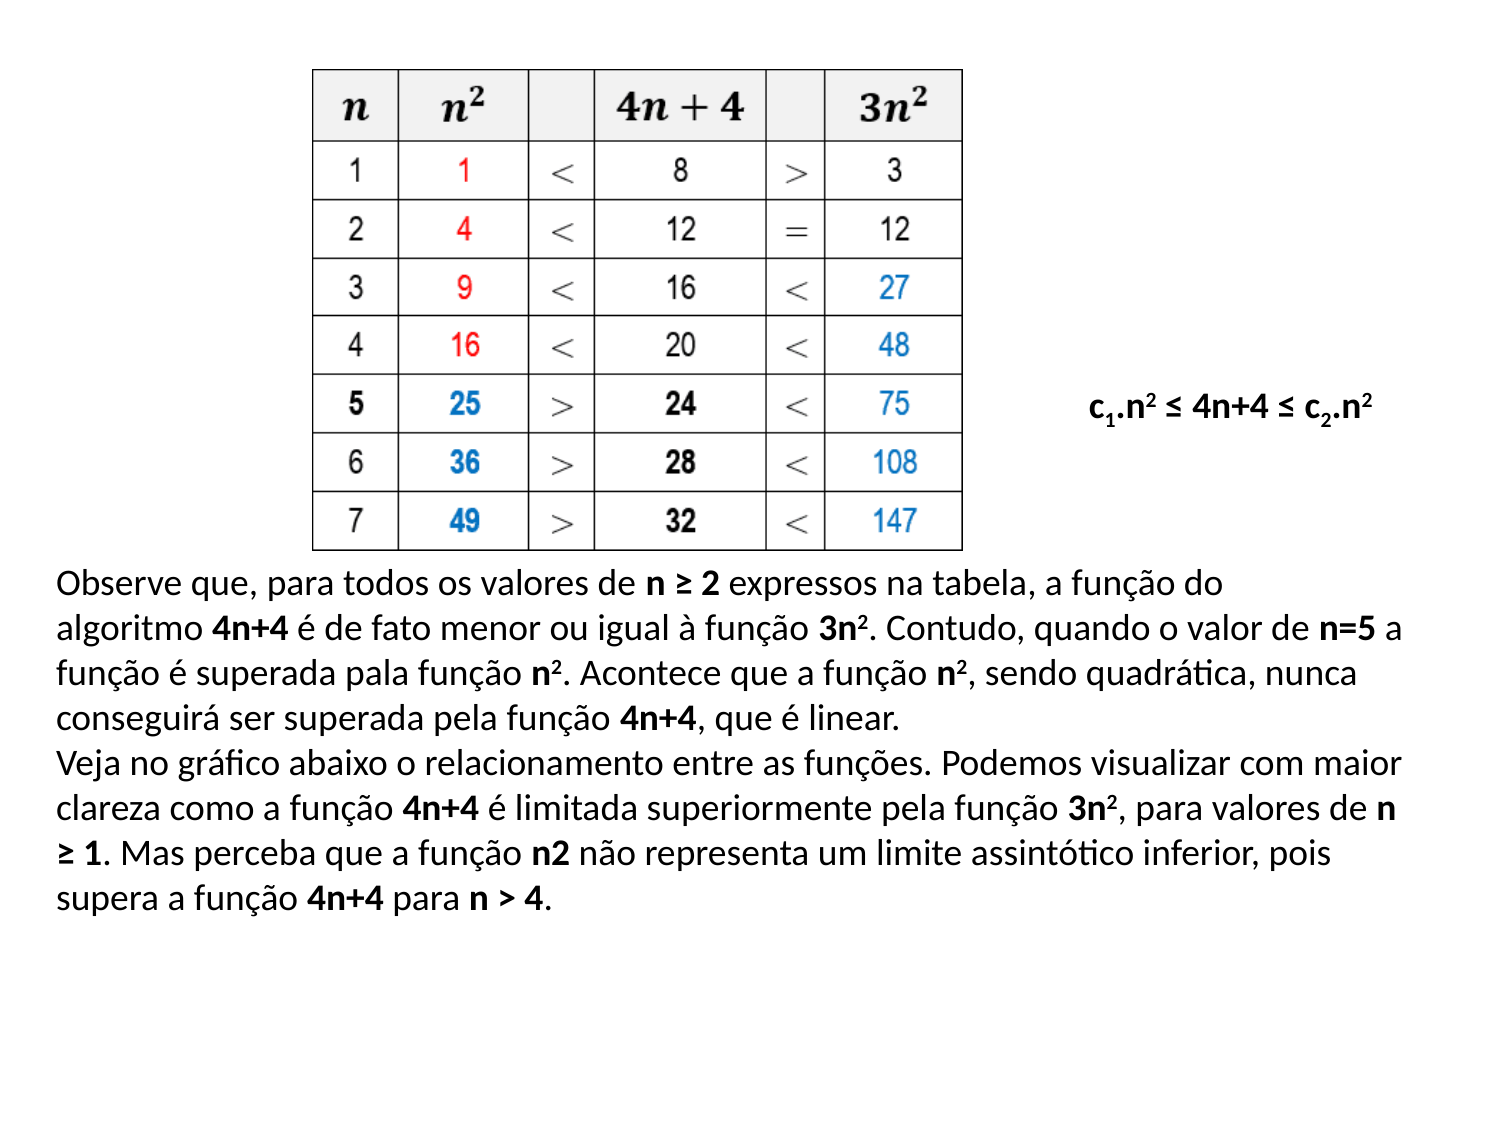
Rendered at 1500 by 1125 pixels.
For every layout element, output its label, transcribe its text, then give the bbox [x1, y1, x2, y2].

text_box c1.n2 ≤ 4n+4 ≤ c2.n2 [1074, 373, 1388, 440]
text_box Observe que, para todos os valores de n ≥ 2 expressos na tabela, a função do algoritmo 4n+4 é de fato menor ou igual à função 3n2. Contudo, quando o valor de n=5 a função é superada pala função n2. Acontece que a função n2, sendo quadrática, nunca conseguirá ser superada pela função 4n+4, que é linear. Veja no gráfico abaixo o relacionamento entre as funções. Podemos visualizar com maior clareza como a função 4n+4 é limitada superiormente pela função 3n2, para valores de n ≥ 1. Mas perceba que a função n2 não representa um limite assintótico inferior, pois supera a função 4n+4 para n > 4. [41, 550, 1424, 926]
picture [312, 69, 963, 551]
